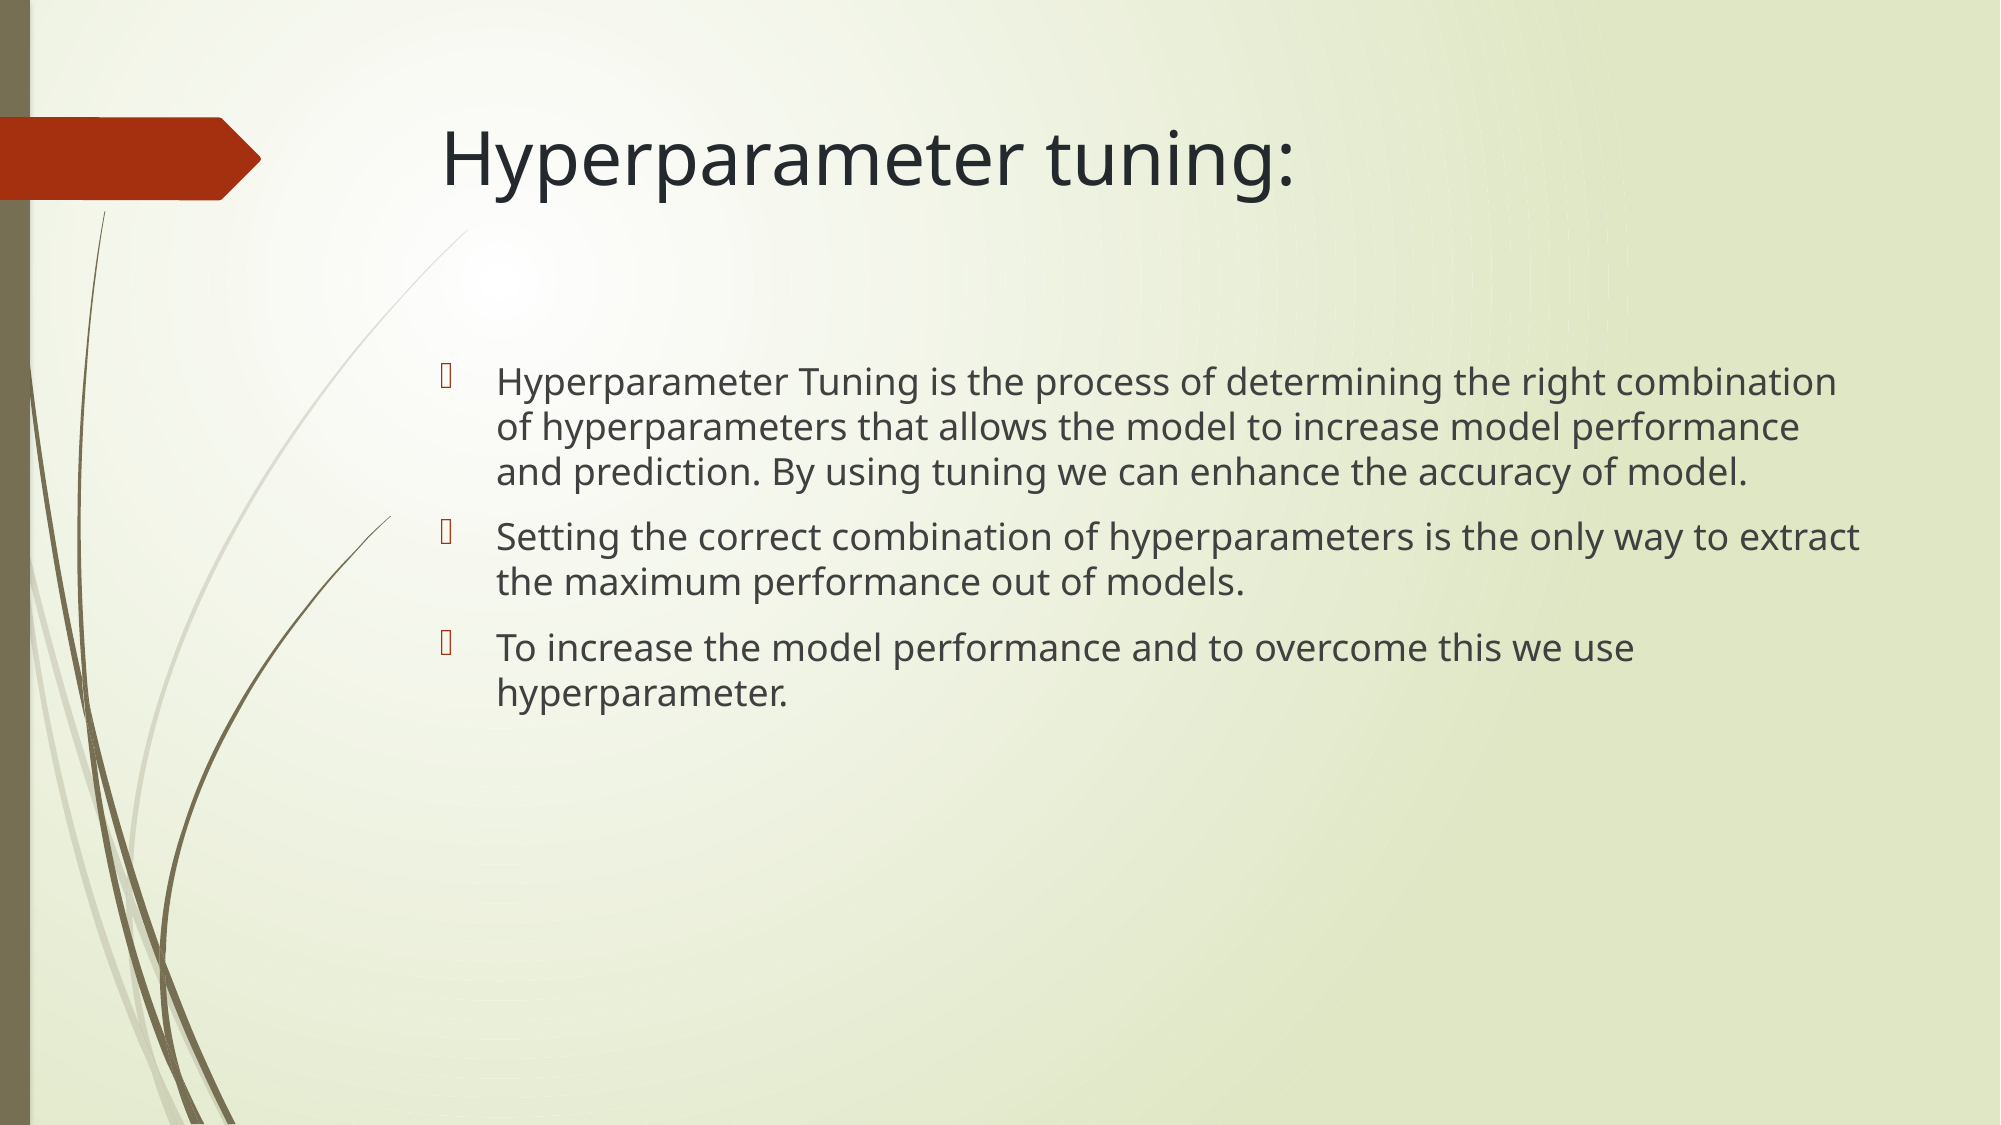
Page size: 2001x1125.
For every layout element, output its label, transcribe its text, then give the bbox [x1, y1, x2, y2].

list Hyperparameter Tuning is the process of determining the right combination of hyperparameters that allows the model to increase model performance and prediction. By using tuning we can enhance the accuracy of model. Setting the correct combination of hyperparameters is the only way to extract the maximum performance out of models. To increase the model performance and to overcome this we use hyperparameter. [424, 350, 1888, 970]
title Hyperparameter tuning: [425, 102, 1888, 313]
